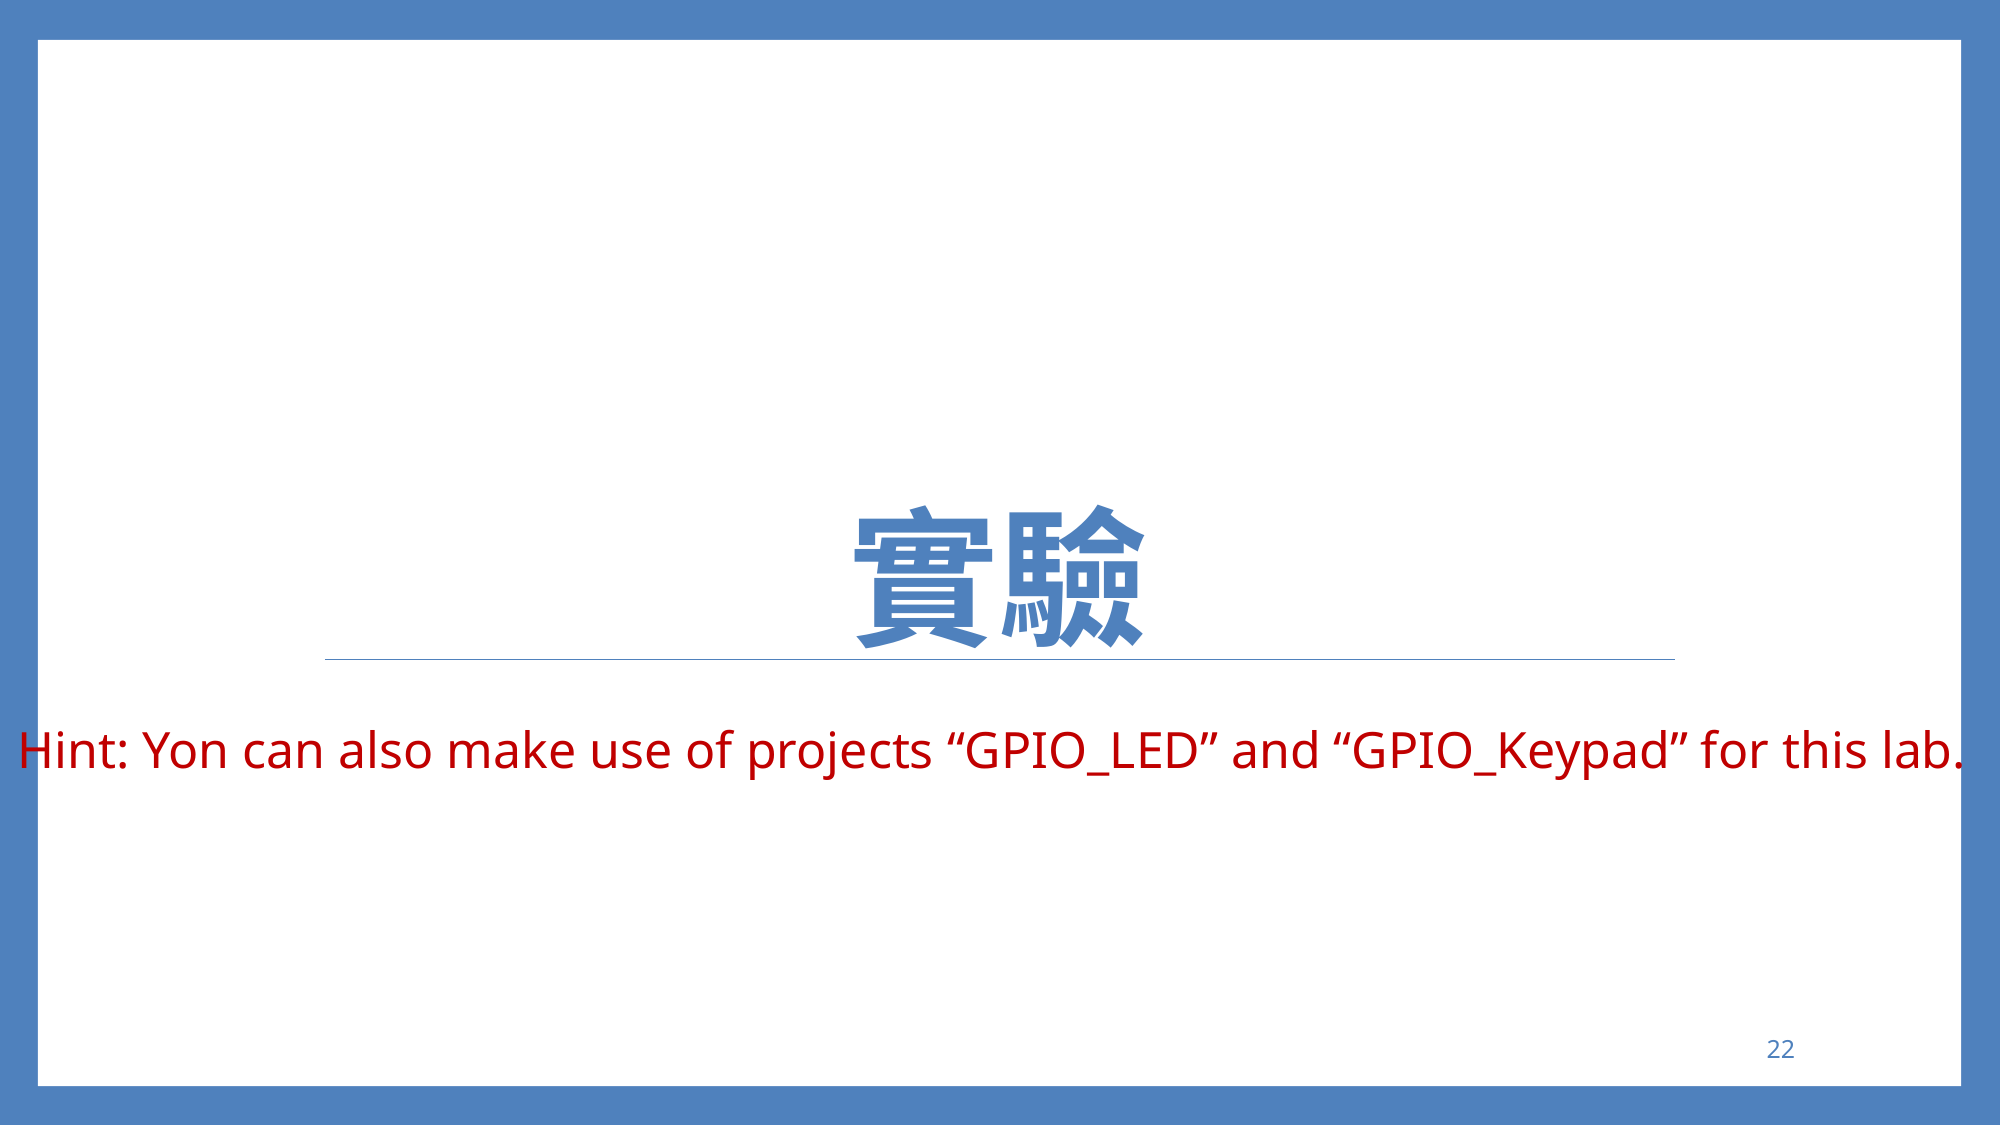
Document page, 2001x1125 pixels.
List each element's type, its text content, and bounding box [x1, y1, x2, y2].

slide_number 21 [1530, 1020, 1811, 1081]
title 實驗 [181, 192, 1817, 673]
text_box Hint: Yon can also make use of projects “GPIO_LED” and “GPIO_Keypad” for this lab. [2, 710, 1996, 786]
